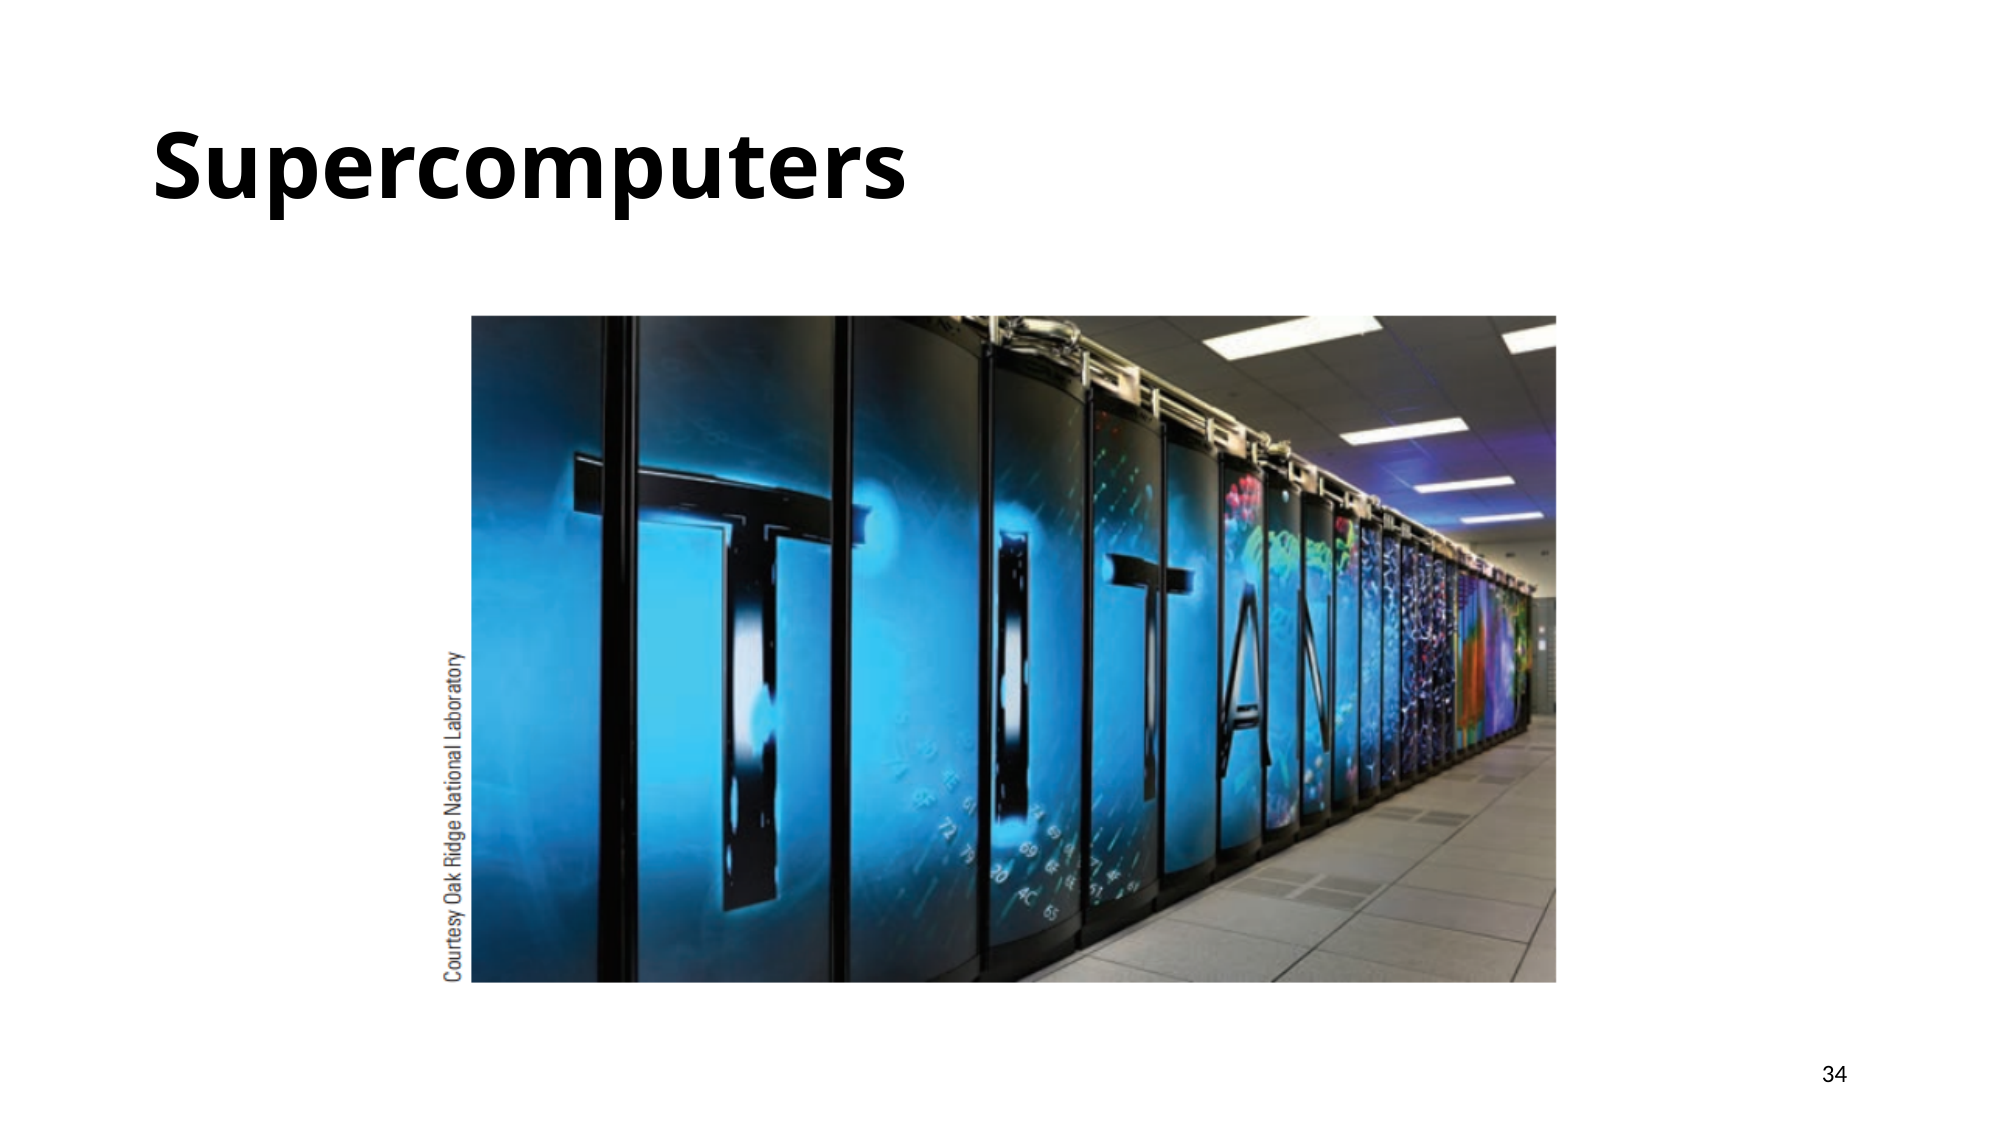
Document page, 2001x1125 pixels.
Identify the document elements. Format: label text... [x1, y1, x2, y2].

slide_number 34 [1412, 1042, 1863, 1103]
title Supercomputers [137, 59, 1863, 278]
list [411, 299, 1589, 1014]
